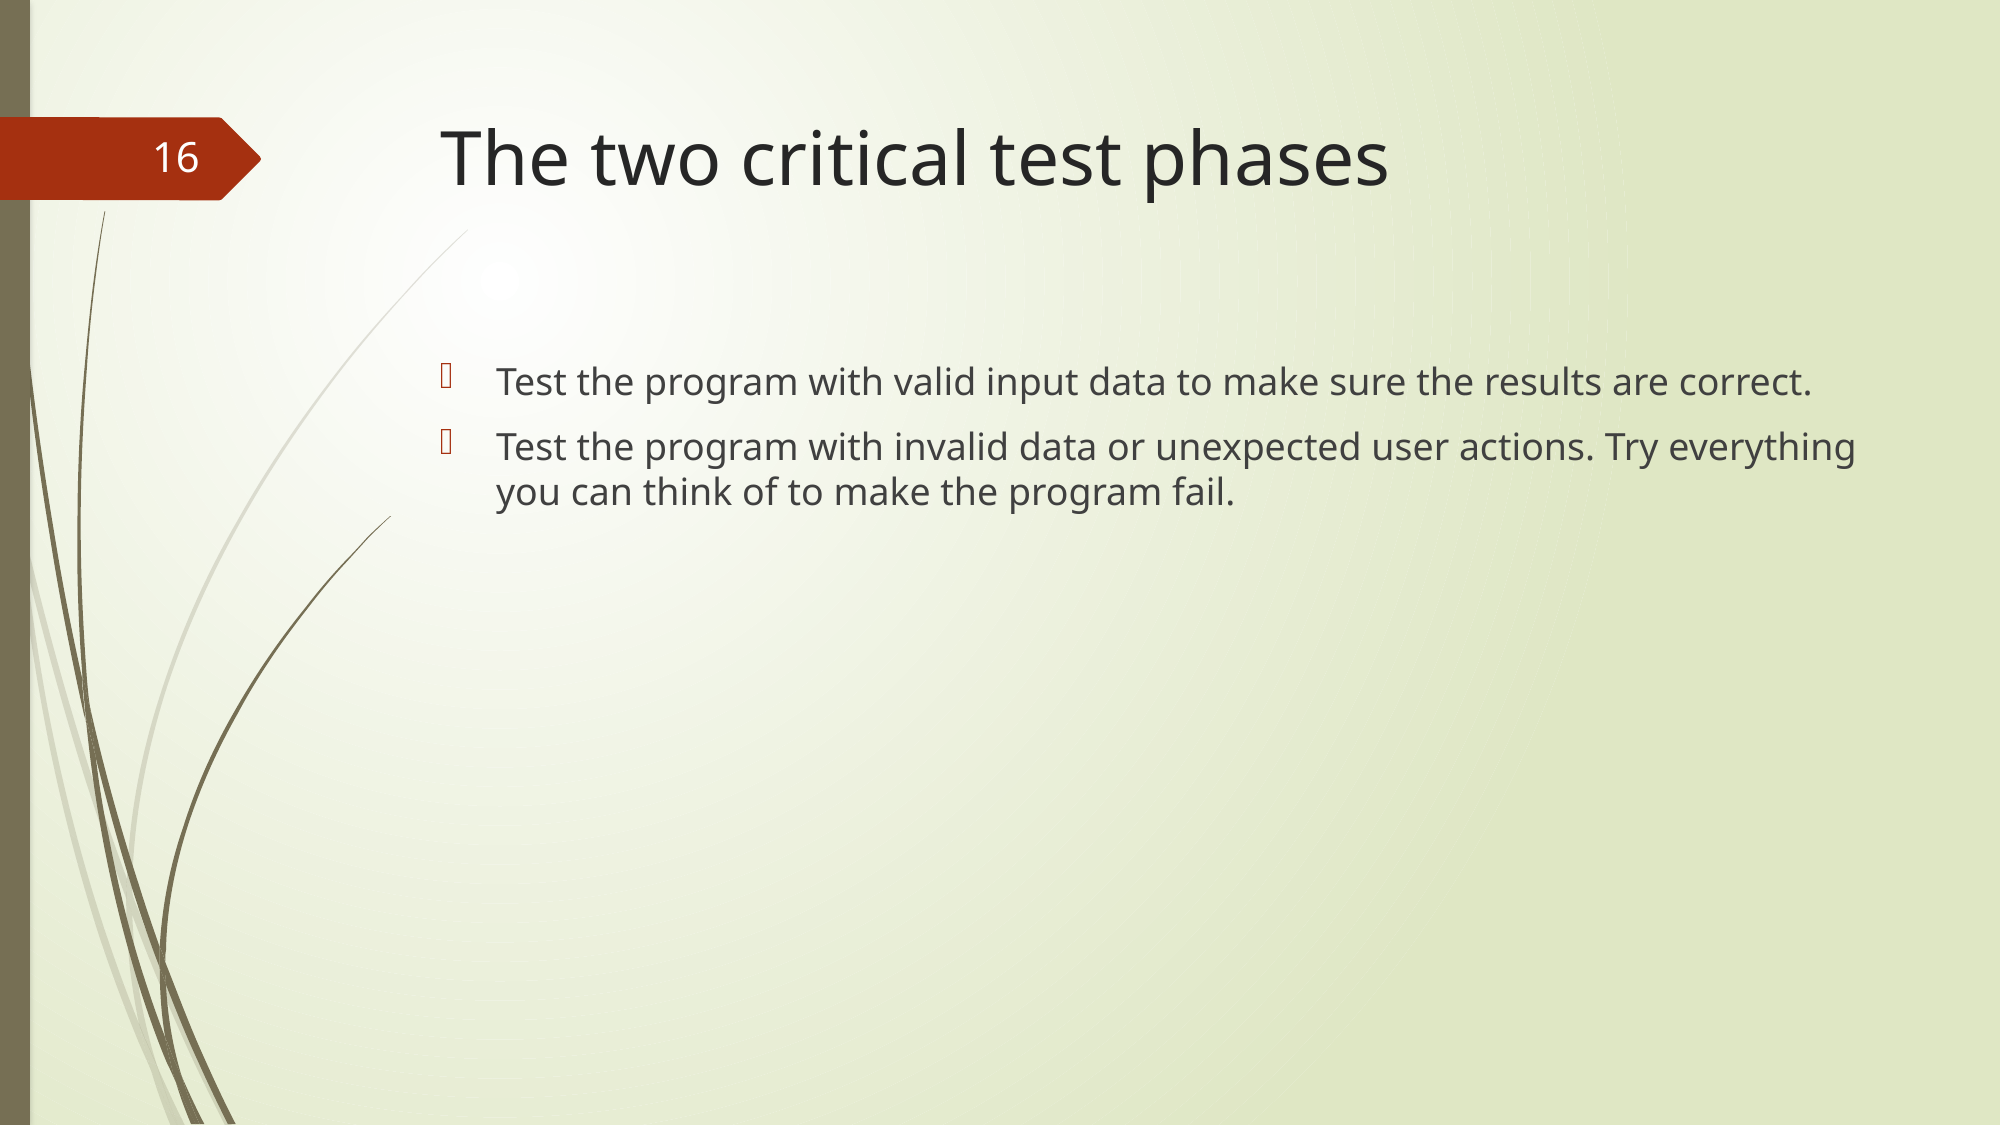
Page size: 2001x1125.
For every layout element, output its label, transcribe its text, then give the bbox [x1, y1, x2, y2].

title The two critical test phases [425, 102, 1888, 313]
list Test the program with valid input data to make sure the results are correct. Test the program with invalid data or unexpected user actions. Try everything you can think of to make the program fail. [424, 350, 1888, 970]
slide_number 16 [87, 129, 216, 190]
